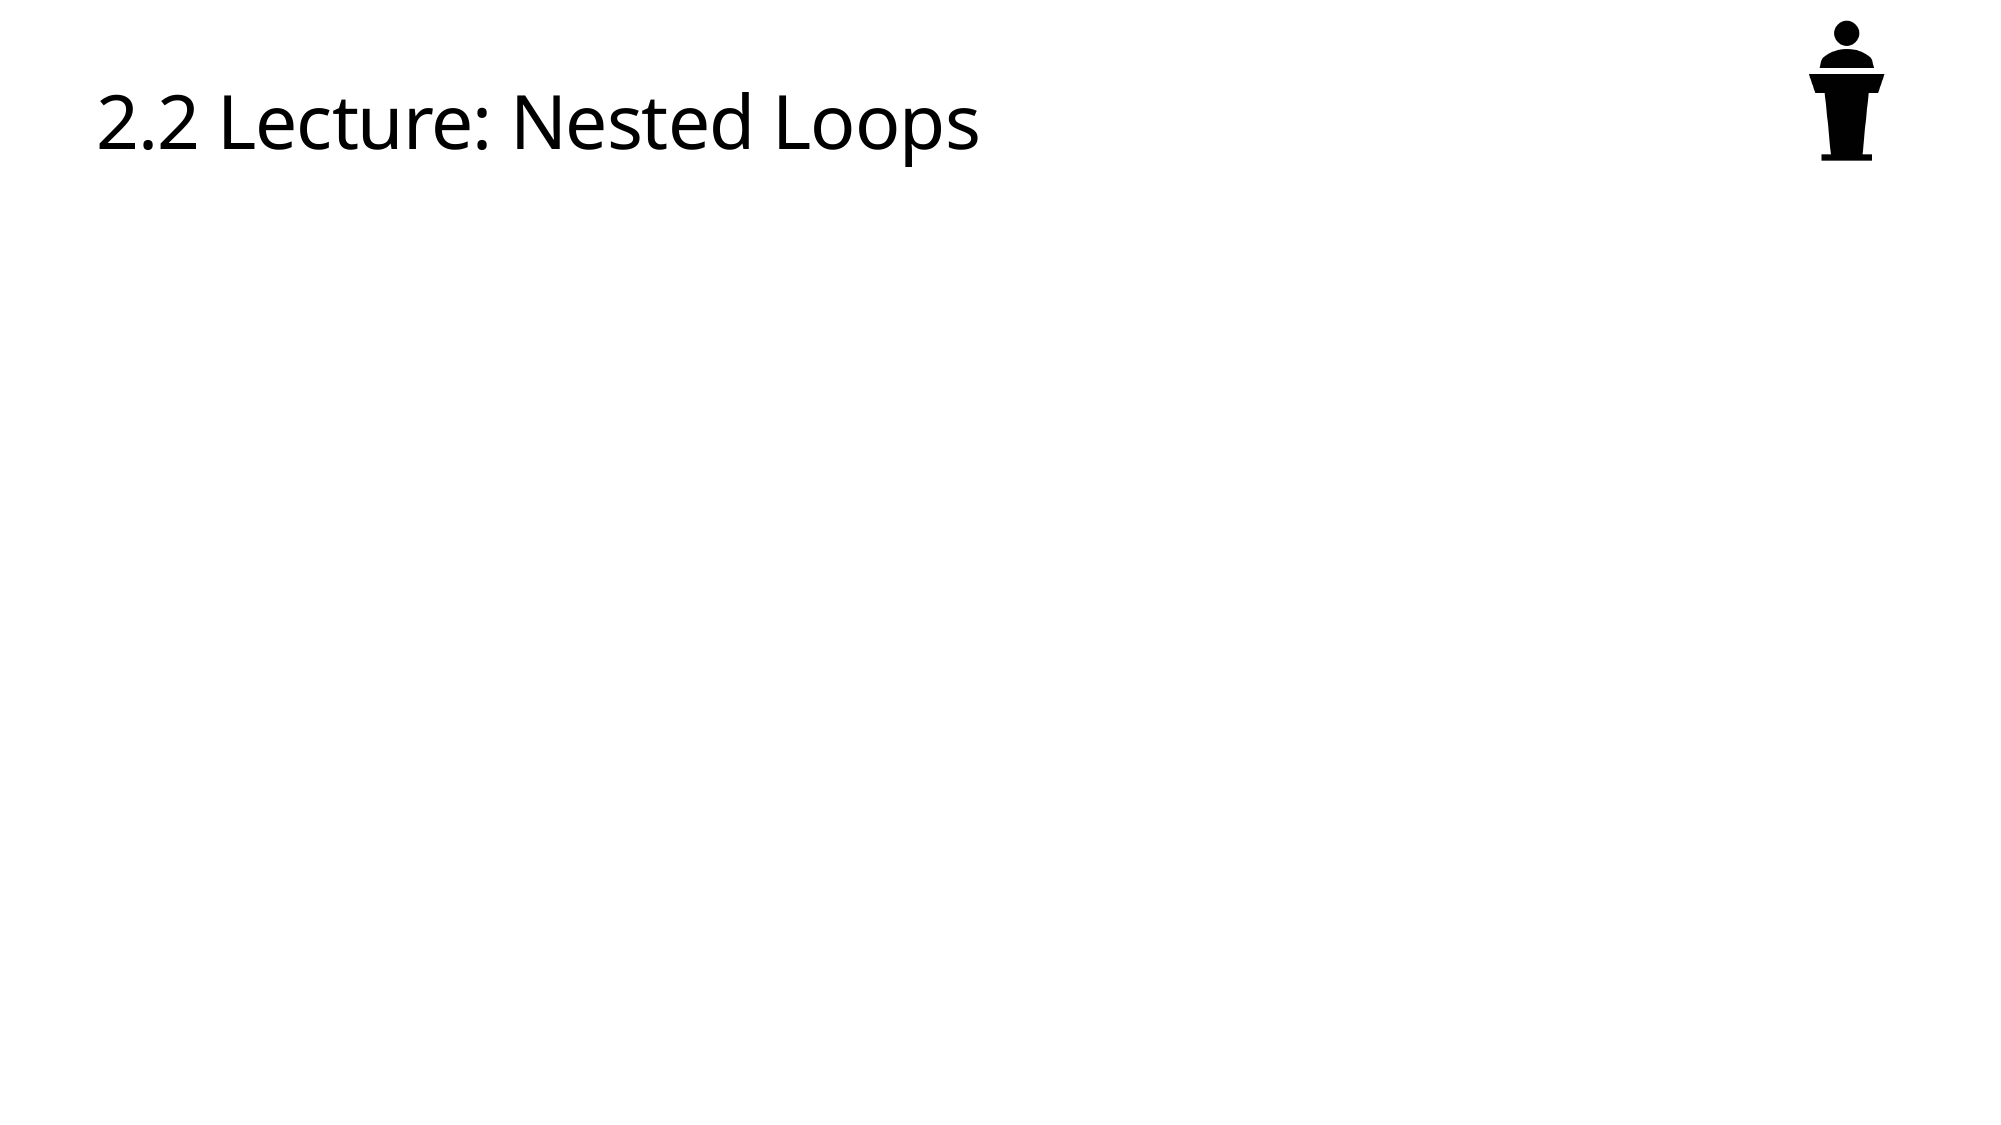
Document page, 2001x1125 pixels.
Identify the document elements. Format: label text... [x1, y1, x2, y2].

picture [1771, 15, 1922, 167]
title 2.2 Lecture: Nested Loops [96, 75, 1771, 166]
